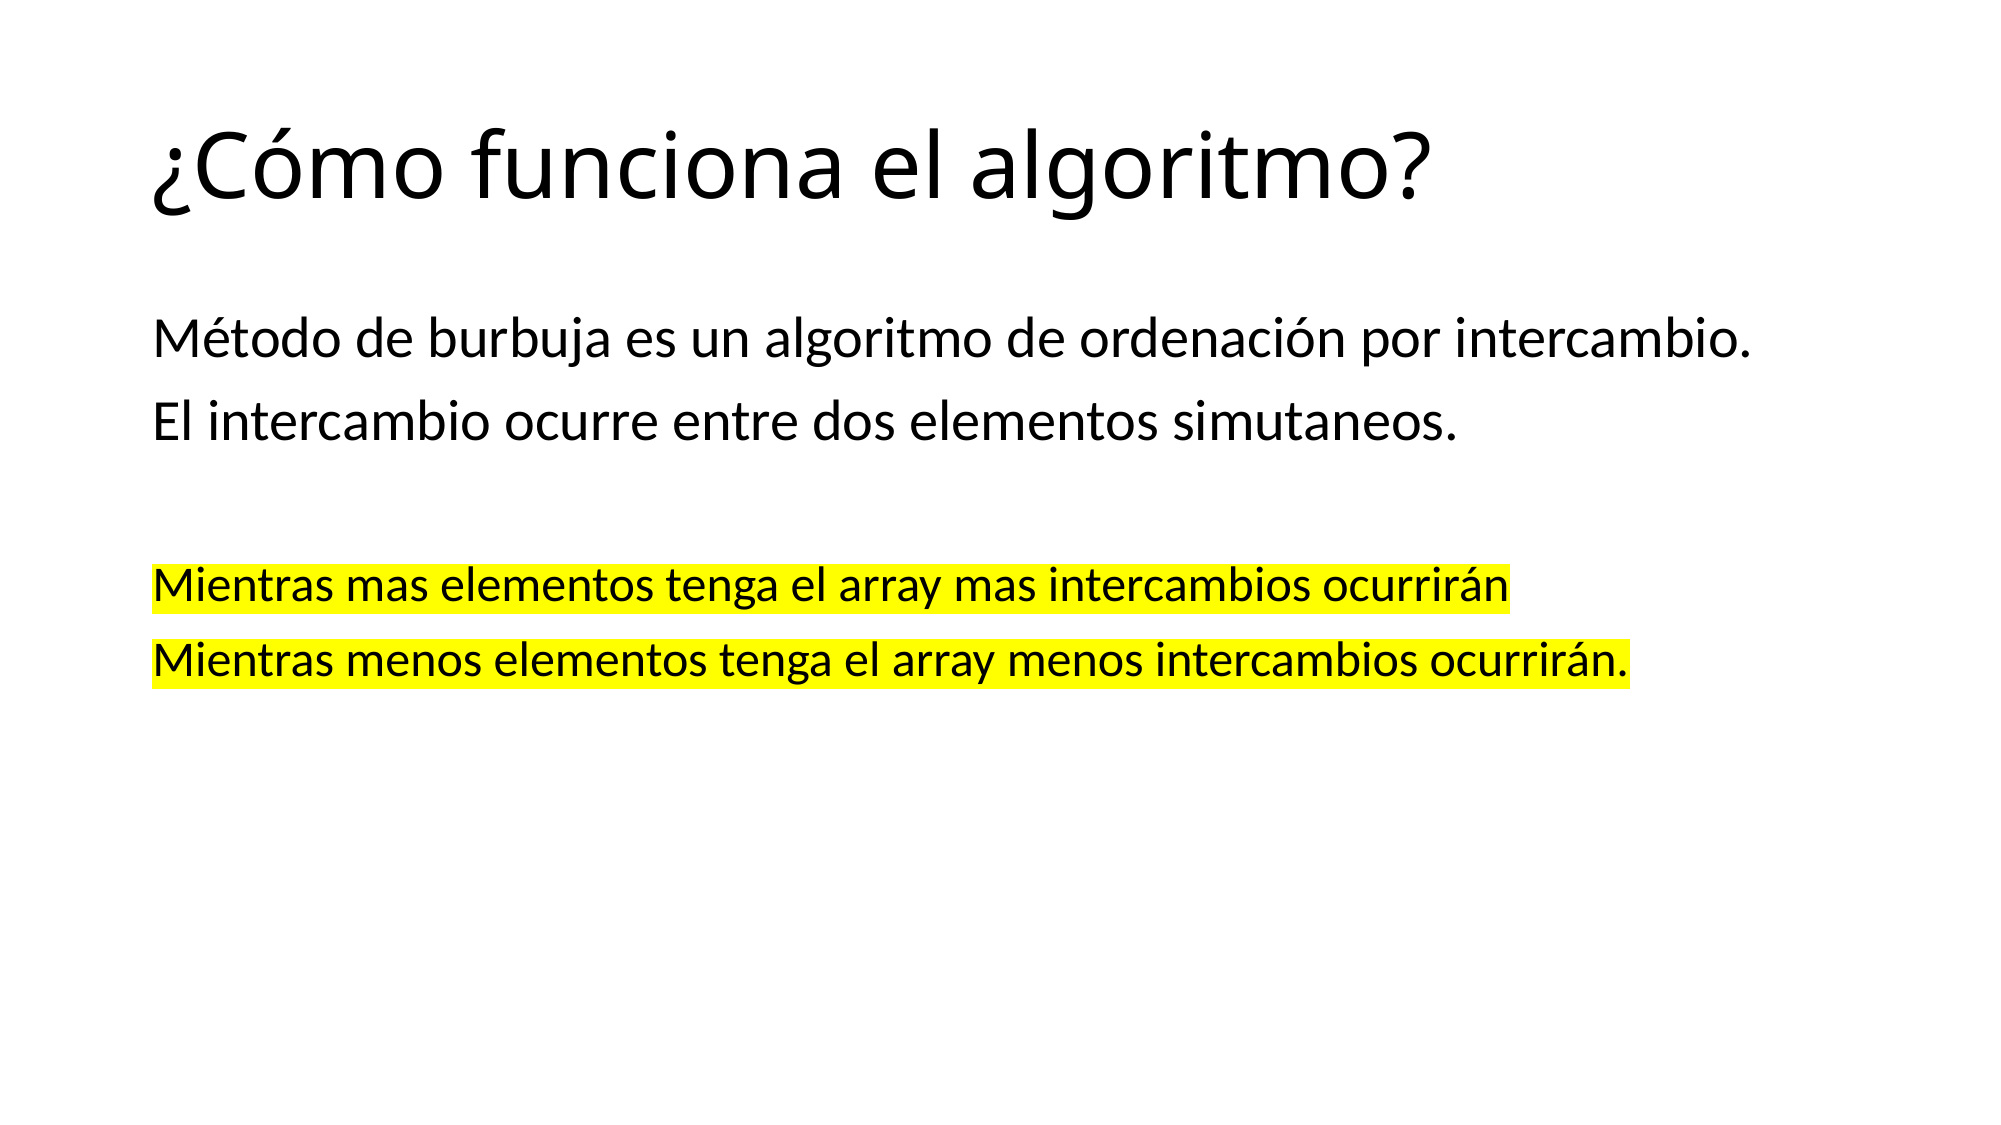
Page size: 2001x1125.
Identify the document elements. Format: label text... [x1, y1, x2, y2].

title ¿Cómo funciona el algoritmo? [137, 59, 1863, 278]
list Método de burbuja es un algoritmo de ordenación por intercambio. El intercambio ocurre entre dos elementos simutaneos. Mientras mas elementos tenga el array mas intercambios ocurrirán Mientras menos elementos tenga el array menos intercambios ocurrirán. [137, 299, 1863, 1014]
